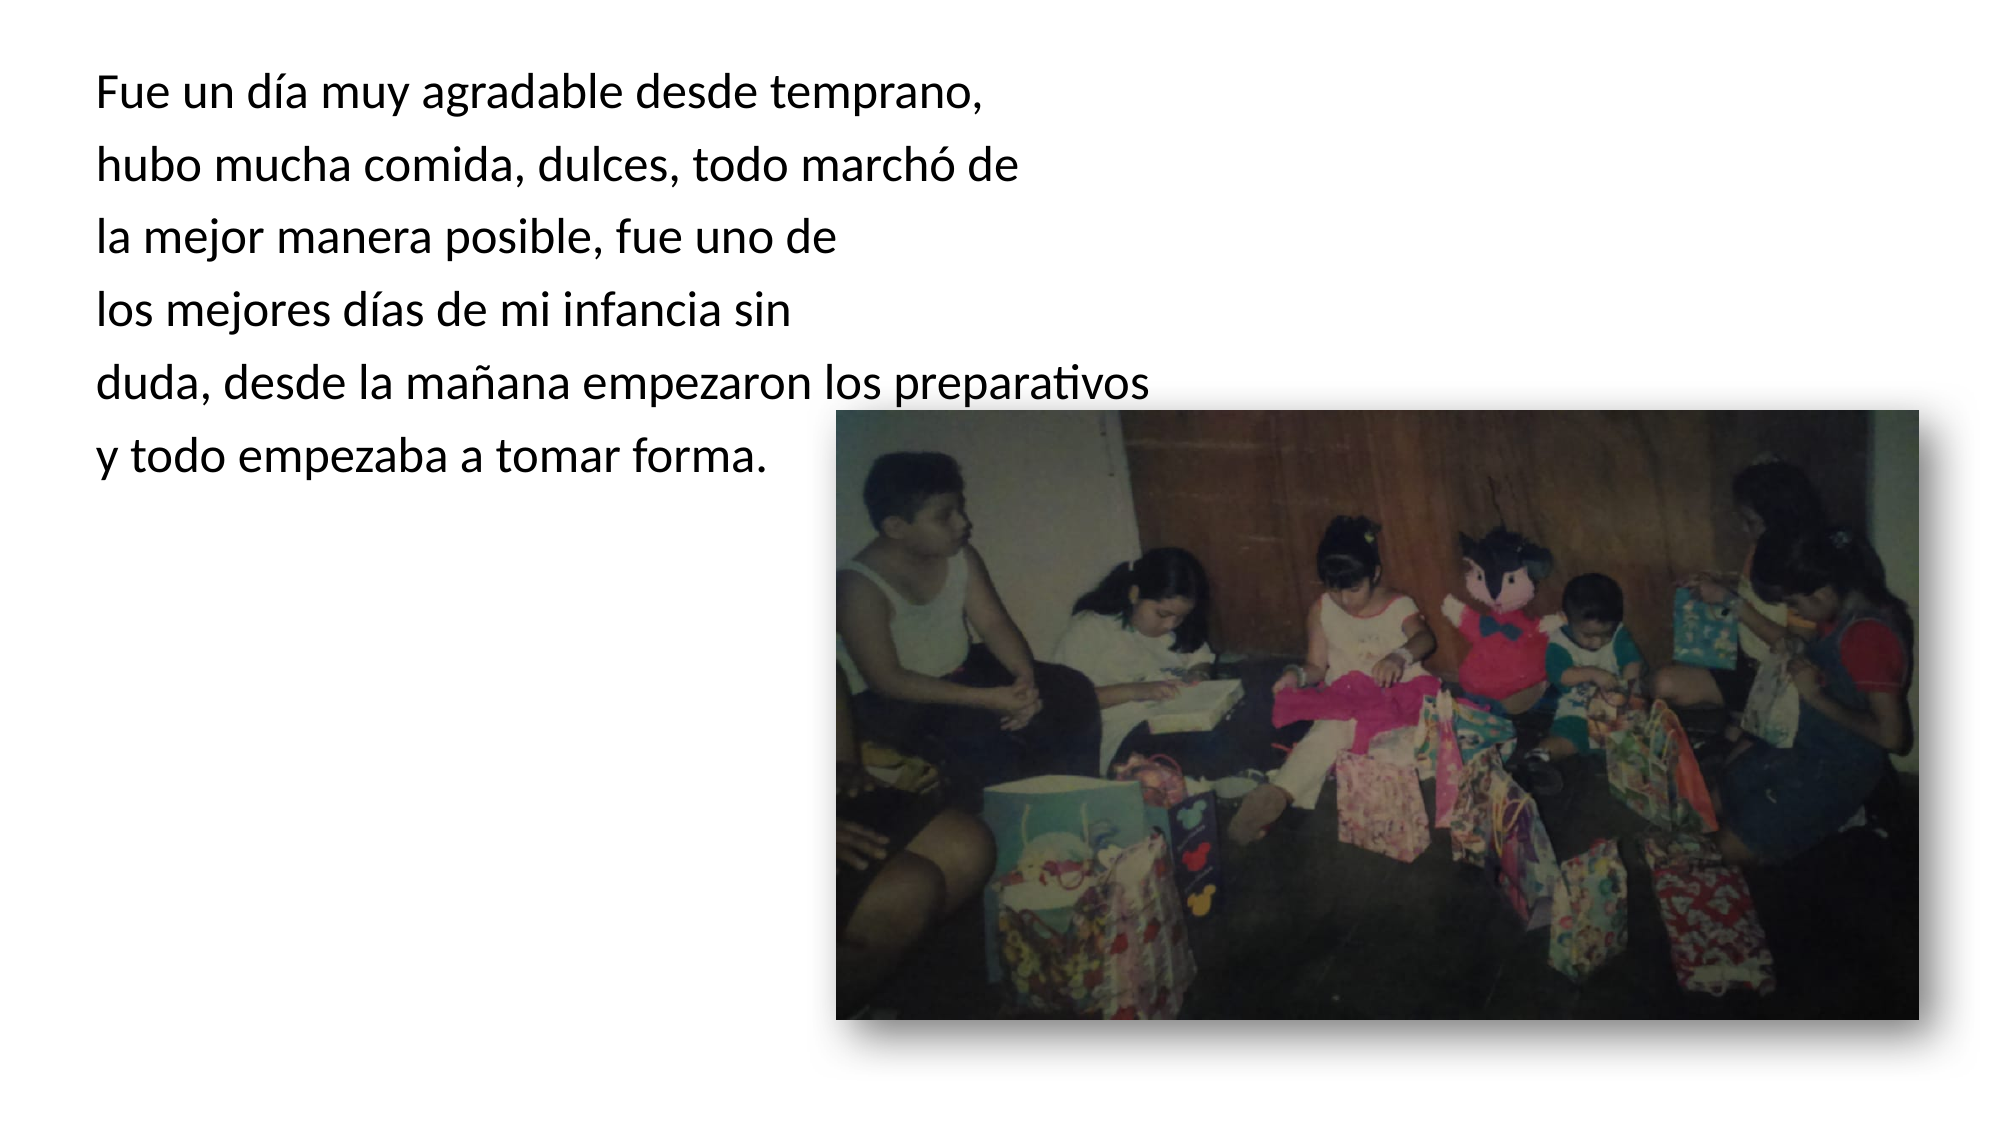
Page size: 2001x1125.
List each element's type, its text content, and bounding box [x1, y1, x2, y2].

picture [836, 410, 1919, 1020]
list Fue un día muy agradable desde temprano, hubo mucha comida, dulces, todo marchó de la mejor manera posible, fue uno de los mejores días de mi infancia sin duda, desde la mañana empezaron los preparativos y todo empezaba a tomar forma. [80, 0, 1335, 492]
